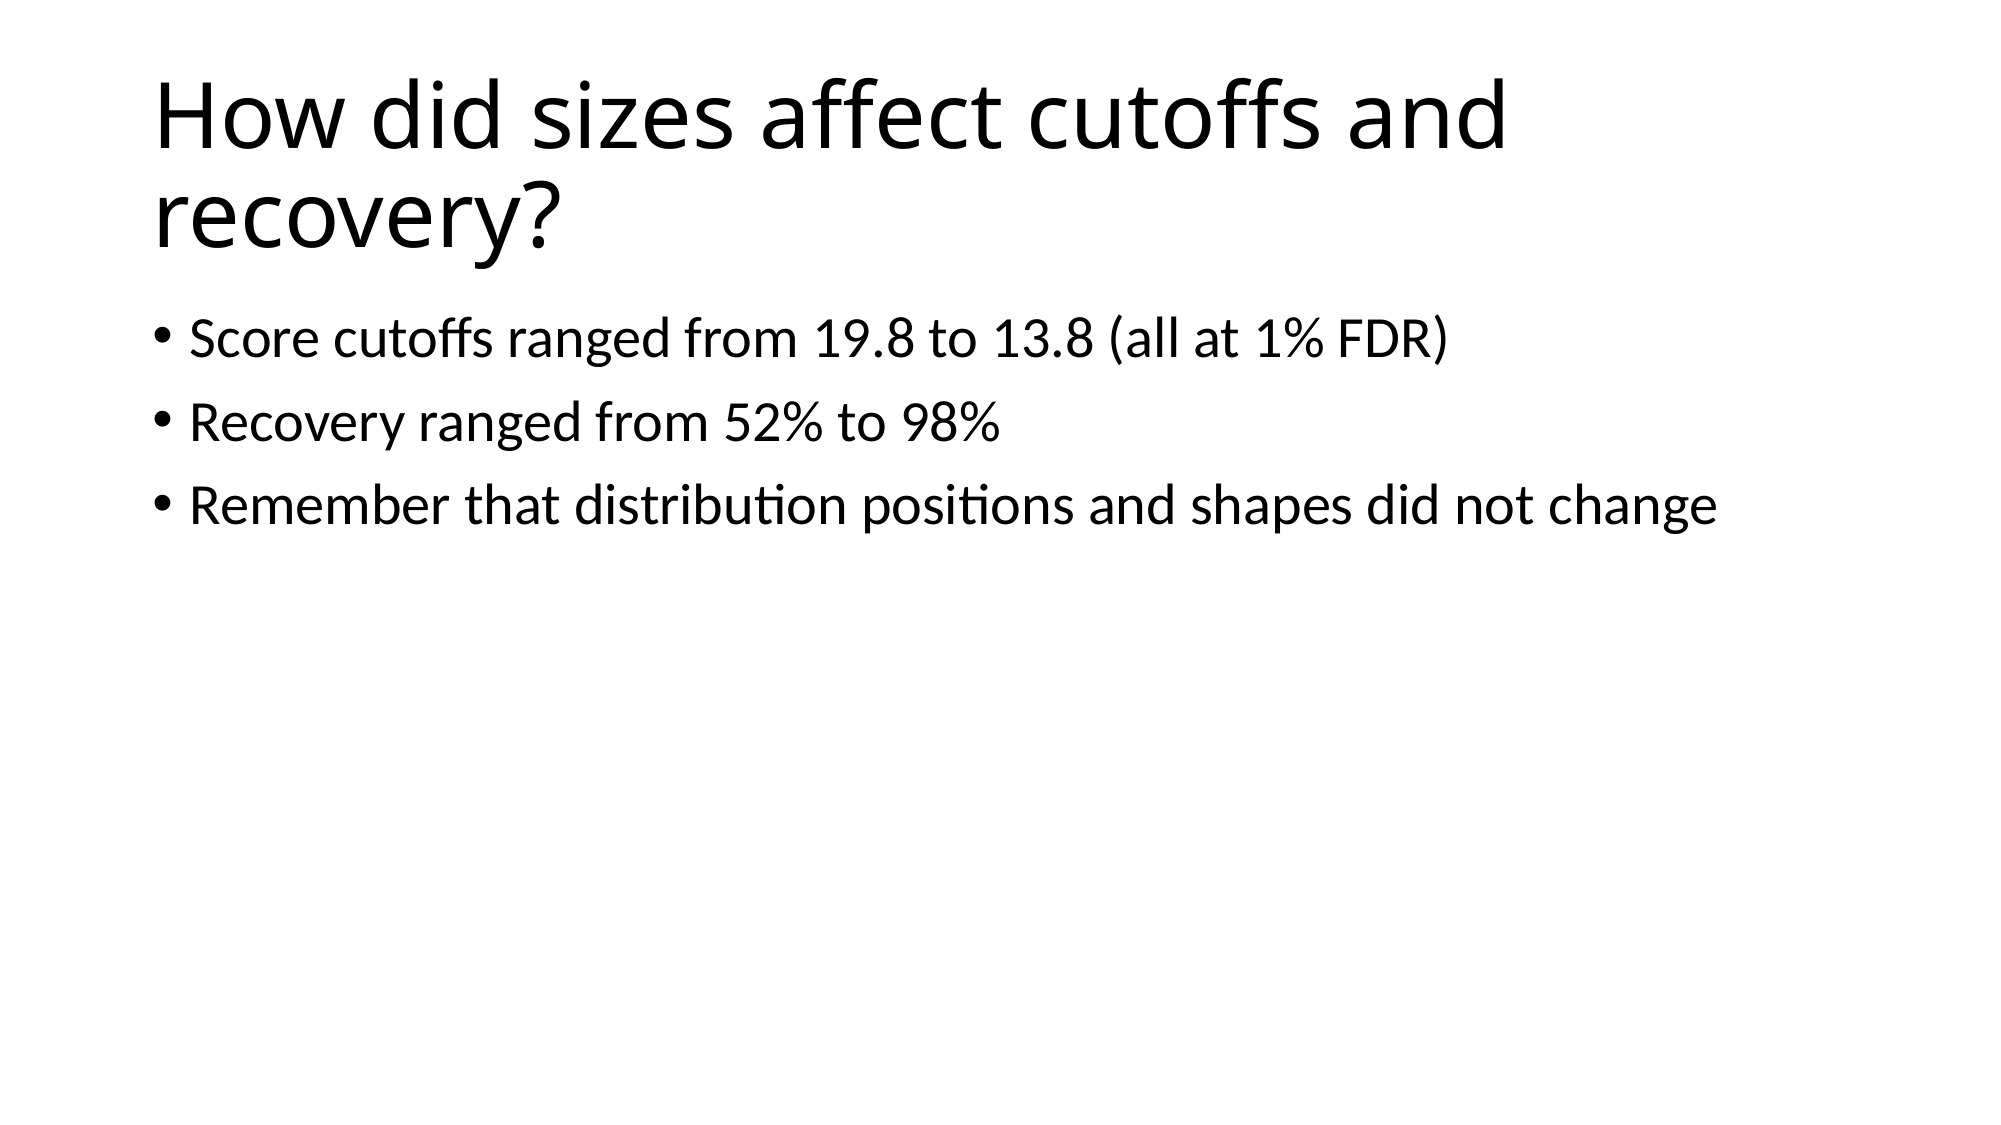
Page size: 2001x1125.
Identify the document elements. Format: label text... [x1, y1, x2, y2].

list Score cutoffs ranged from 19.8 to 13.8 (all at 1% FDR) Recovery ranged from 52% to 98% Remember that distribution positions and shapes did not change [137, 299, 1863, 1014]
title How did sizes affect cutoffs and recovery? [137, 59, 1863, 278]
